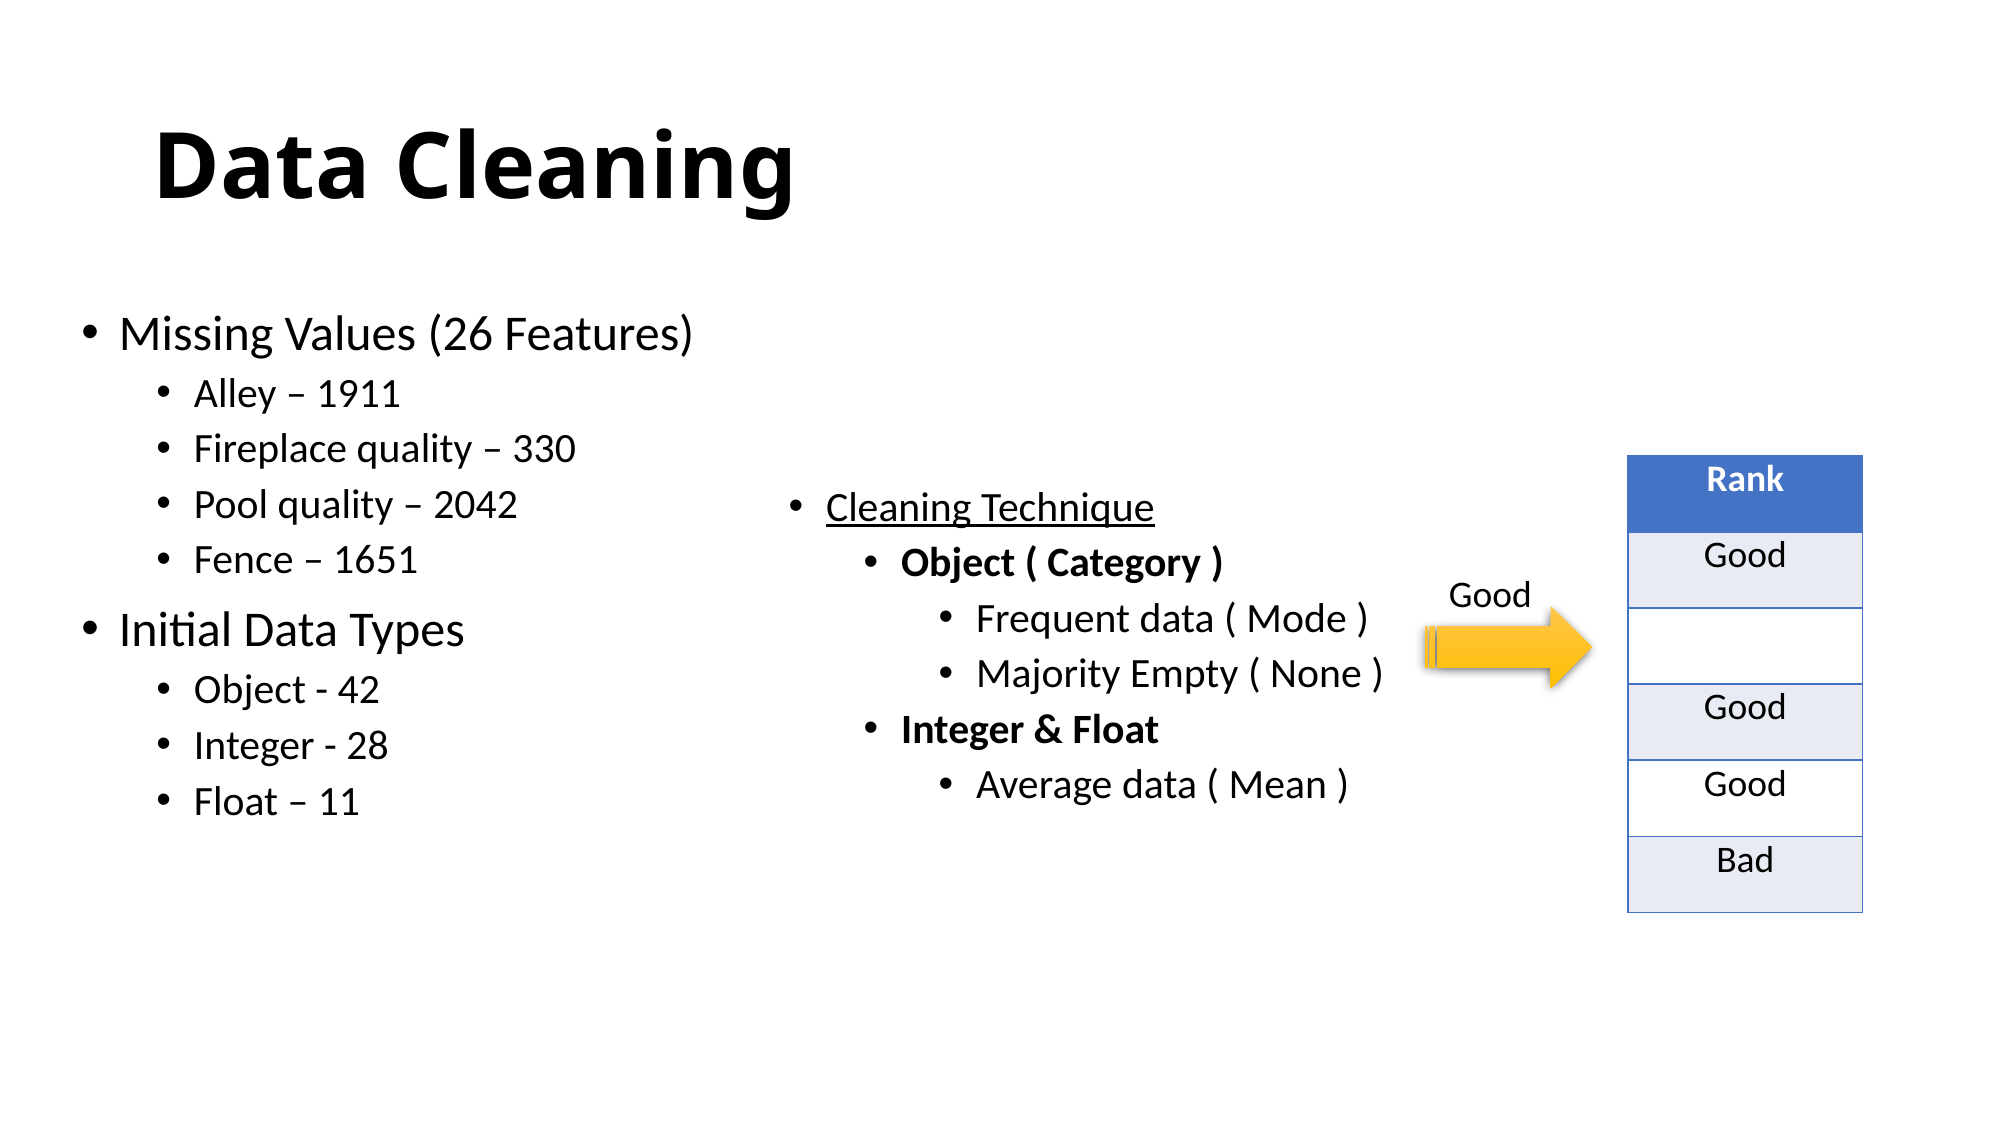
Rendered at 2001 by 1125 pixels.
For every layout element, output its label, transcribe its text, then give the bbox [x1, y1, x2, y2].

table_cell Good [1629, 761, 1862, 836]
title Data Cleaning [137, 59, 1863, 278]
table_cell Good [1629, 685, 1862, 759]
text_box [1424, 626, 1428, 668]
text_box [1429, 626, 1435, 668]
table_cell [1629, 609, 1862, 683]
list Missing Values (26 Features) Alley – 1911 Fireplace quality – 330 Pool quality – 2042 Fence – 1651 Initial Data Types Object - 42 Integer - 28 Float – 11 [66, 299, 1000, 1014]
text_box Cleaning Technique Object ( Category ) Frequent data ( Mode ) Majority Empty ( None ) Integer & Float Average data ( Mean ) [773, 477, 1708, 914]
table_cell Bad [1629, 837, 1862, 912]
table_cell Good [1629, 533, 1862, 607]
table_header Rank [1629, 457, 1862, 531]
text_box [1437, 606, 1592, 688]
text_box Good [1434, 562, 1547, 621]
